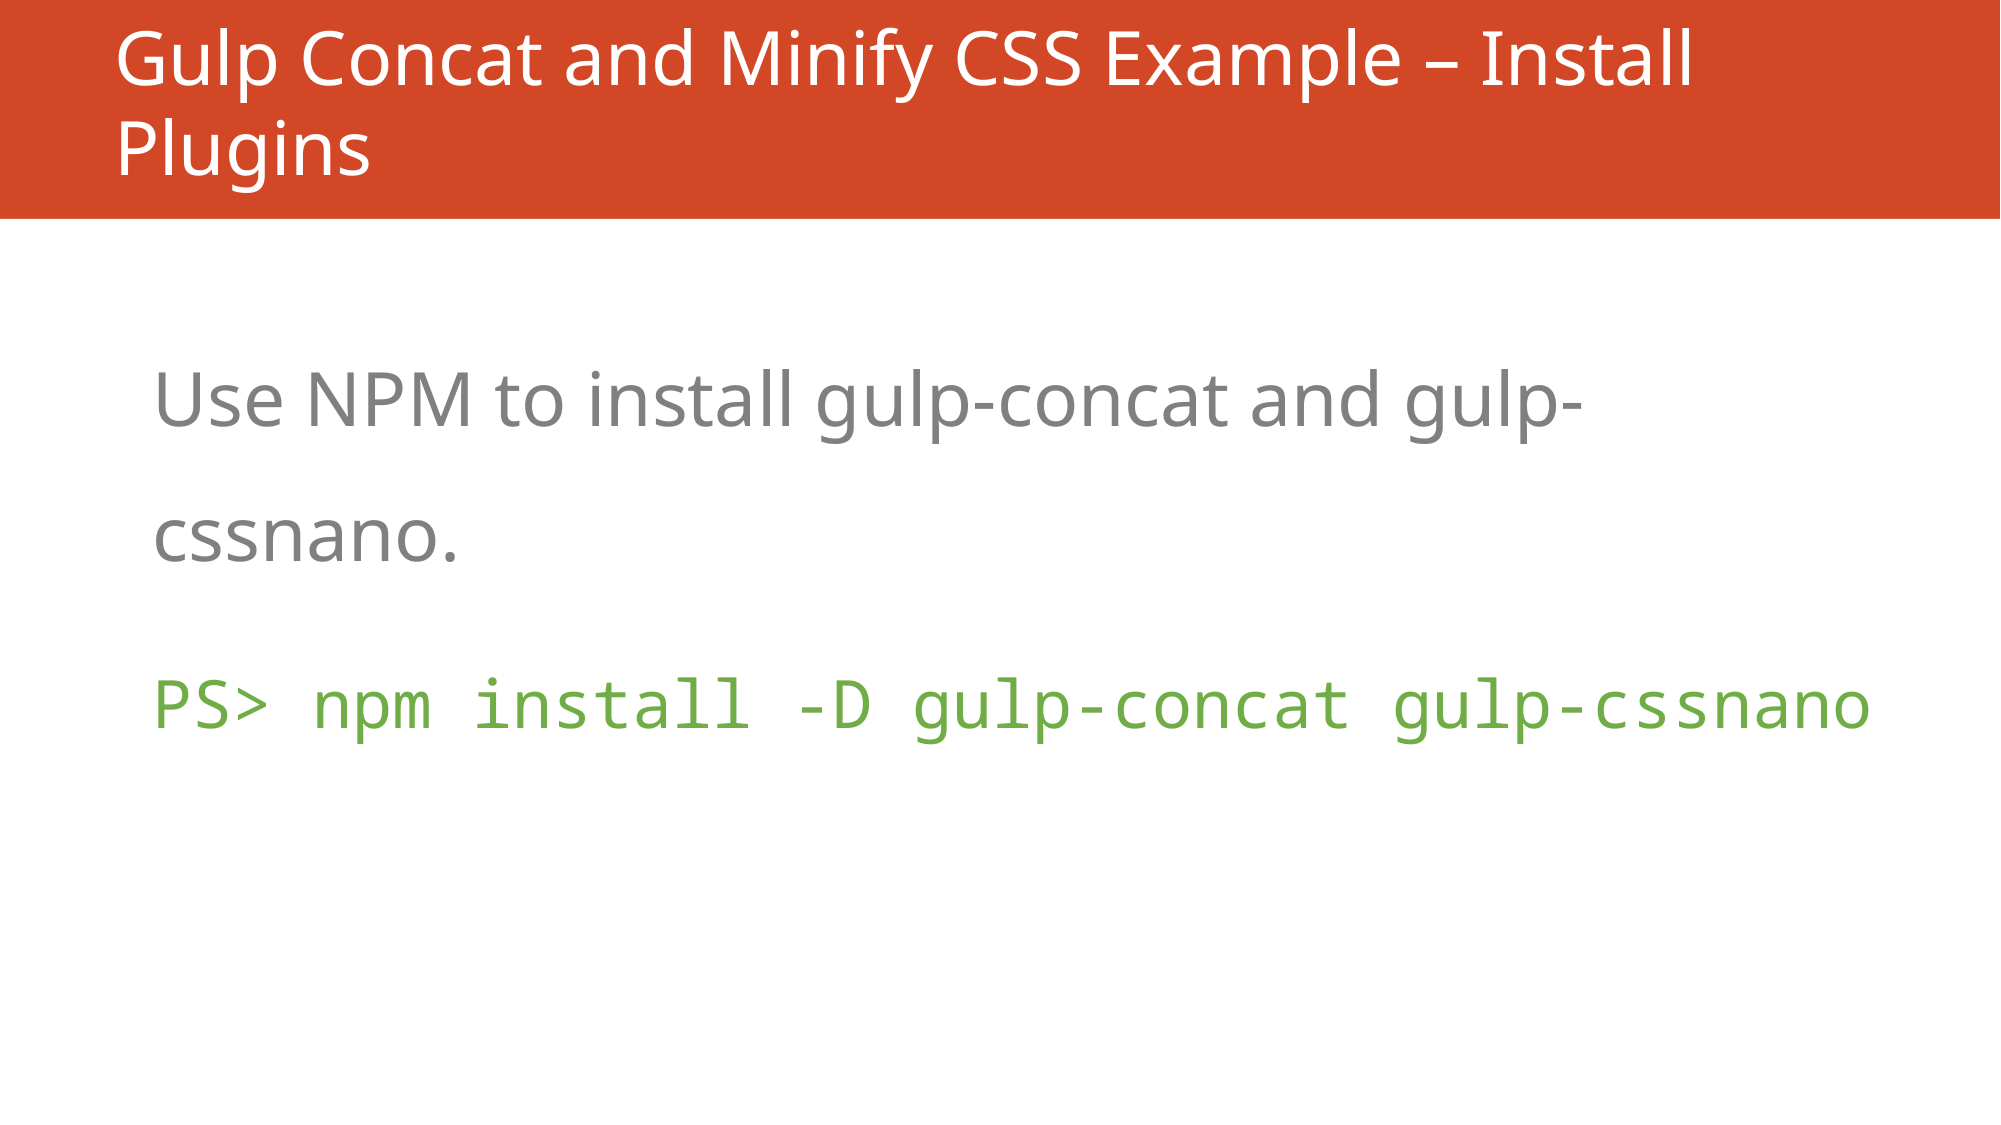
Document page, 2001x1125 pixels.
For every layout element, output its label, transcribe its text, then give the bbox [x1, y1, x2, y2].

title Gulp Concat and Minify CSS Example – Install Plugins [99, 0, 1863, 199]
list Use NPM to install gulp-concat and gulp-cssnano. PS> npm install -D gulp-concat gulp-cssnano [137, 299, 1894, 1014]
